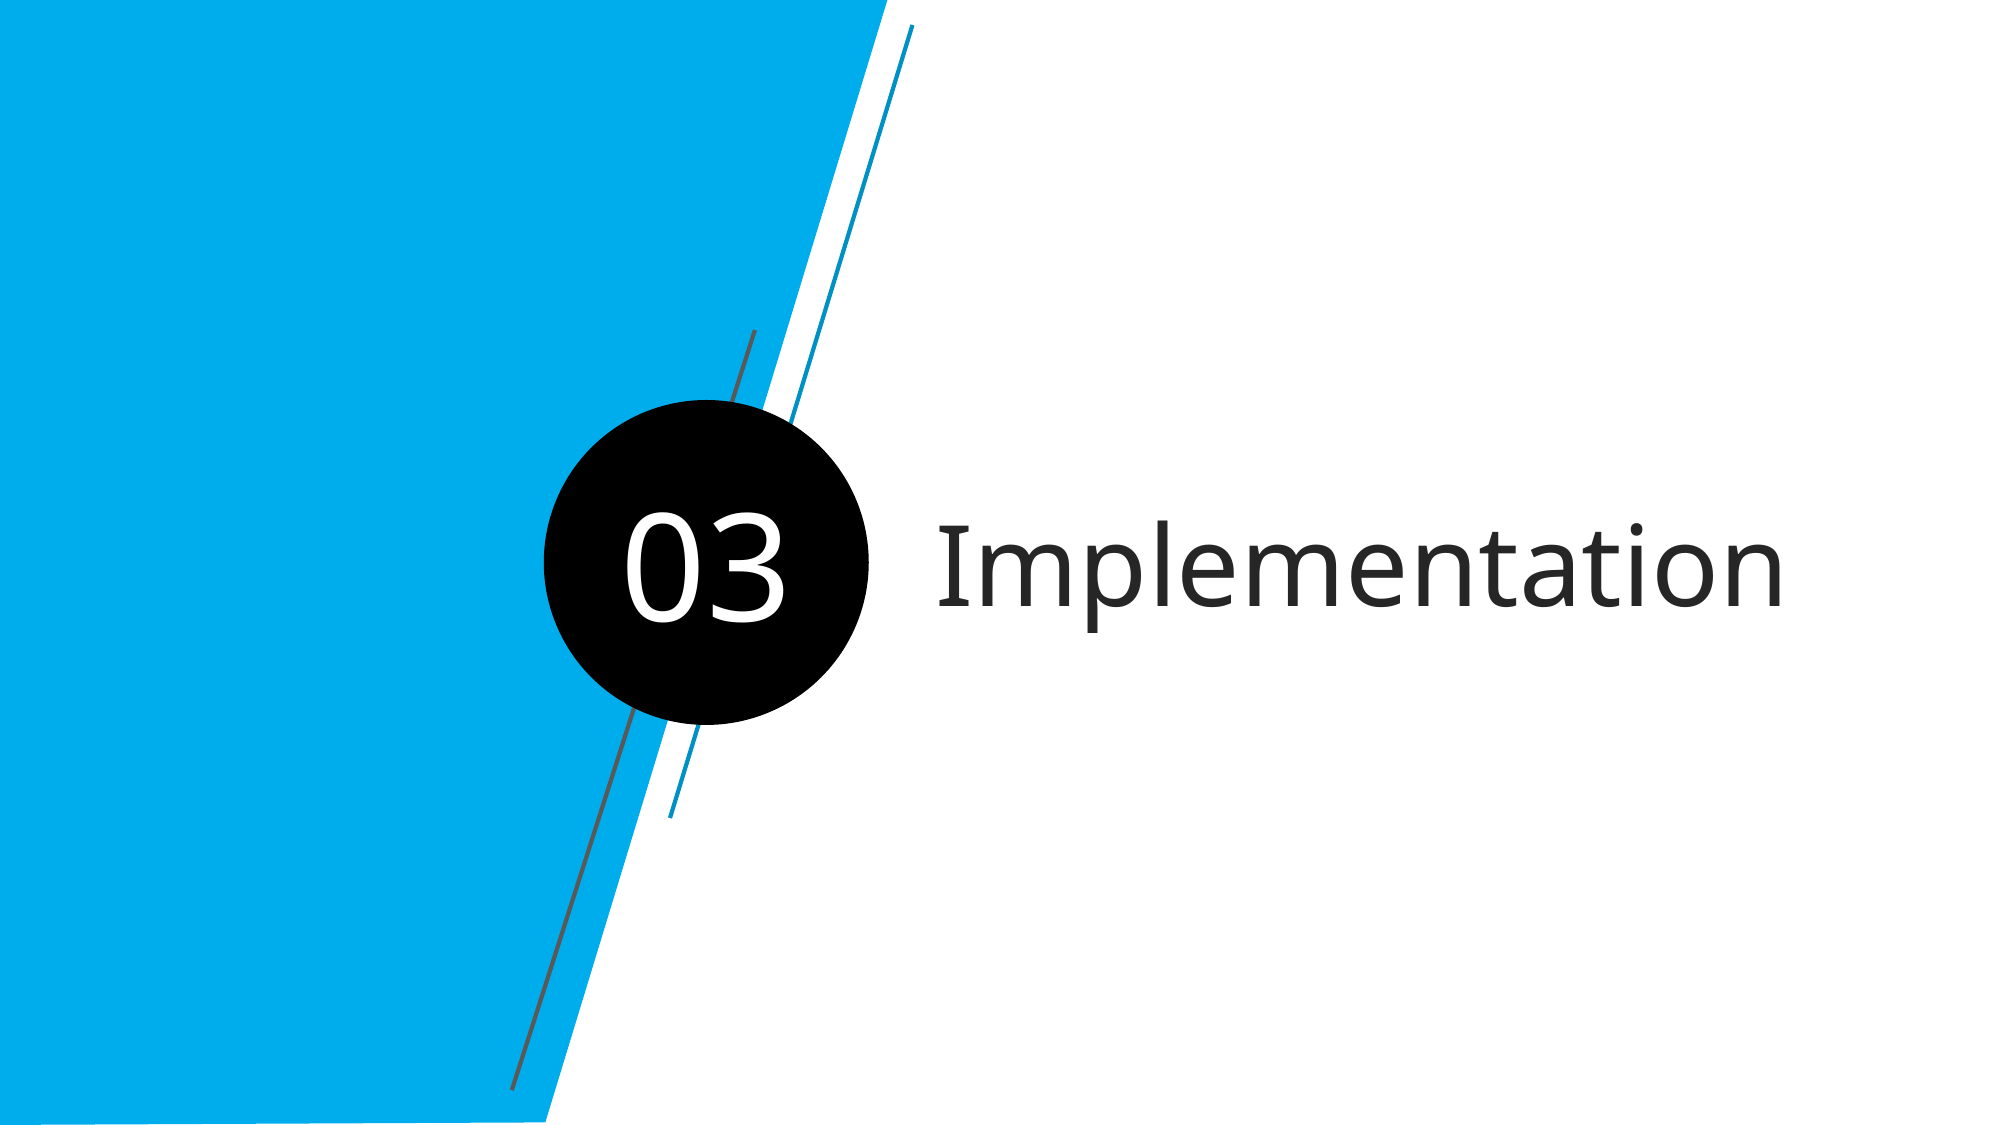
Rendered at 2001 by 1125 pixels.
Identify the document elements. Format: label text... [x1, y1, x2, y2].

text_box [0, 0, 889, 1125]
text_box Implementation [913, 486, 1857, 637]
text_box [669, 24, 913, 819]
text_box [543, 399, 869, 725]
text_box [511, 329, 755, 1091]
